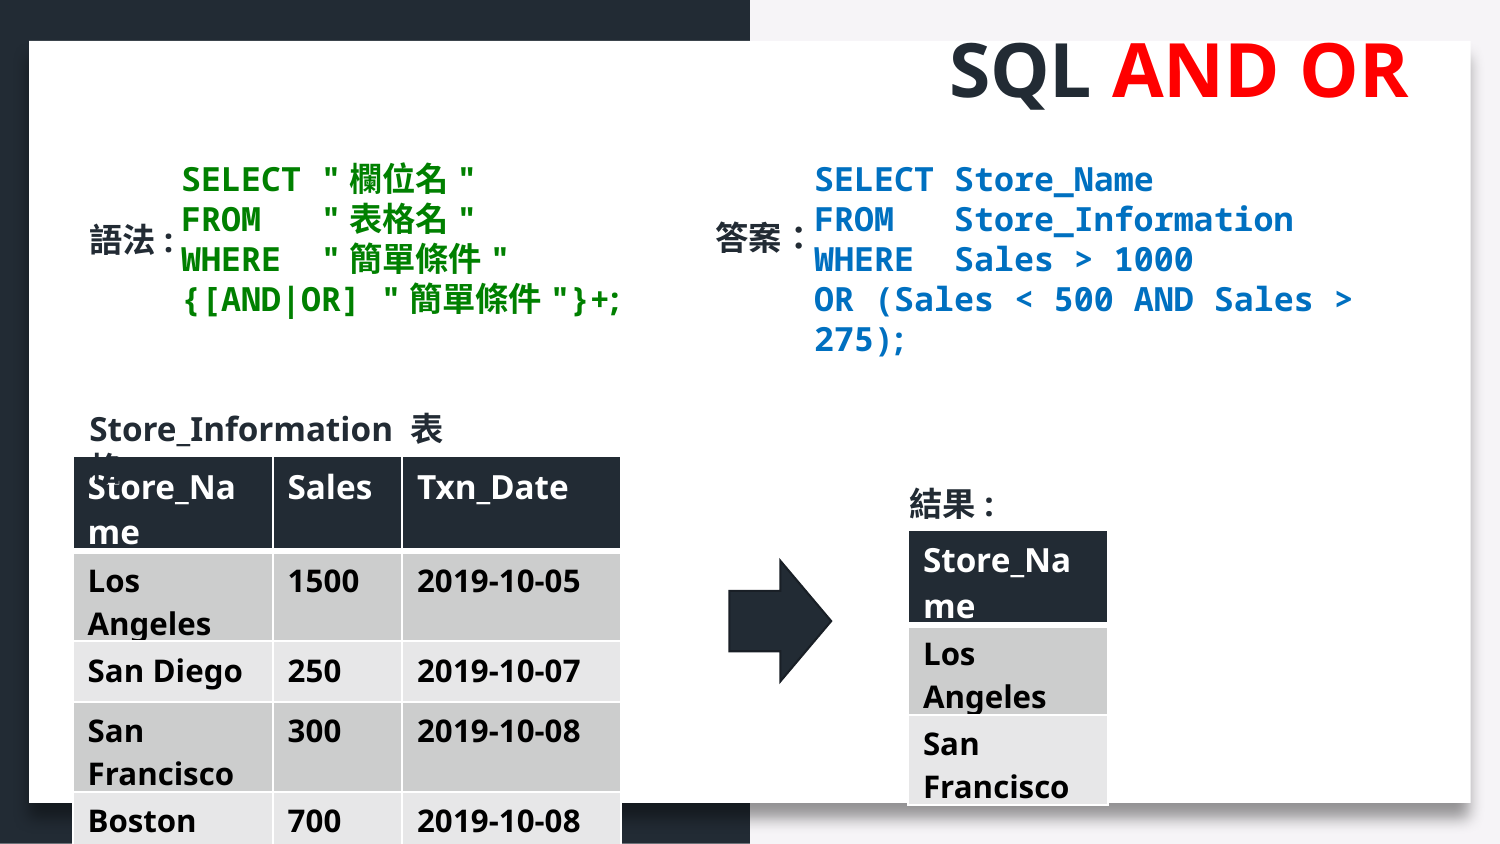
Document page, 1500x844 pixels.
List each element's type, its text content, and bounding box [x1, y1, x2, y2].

table_header Store_Name [909, 531, 1107, 622]
table_cell 300 [274, 703, 401, 791]
table_cell 2019-10-05 [403, 554, 620, 640]
table_header Store_Name [74, 496, 272, 548]
table_cell Los Angeles [909, 628, 1107, 714]
text_box [728, 557, 833, 685]
table_header Txn_Date [403, 457, 620, 548]
table_cell 1500 [274, 554, 401, 640]
table_cell 250 [274, 642, 401, 701]
text_box SELECT "欄位名" FROM "表格名" WHERE "簡單條件" {[AND|OR] "簡單條件"}+; [166, 150, 635, 326]
text_box 結果: [895, 475, 1008, 531]
text_box 答案： [701, 210, 818, 265]
table_cell San Francisco [74, 703, 272, 791]
text_box SELECT Store_Name FROM Store_Information WHERE Sales > 1000 OR (Sales < 500 AND Sales > 275); [799, 150, 1440, 366]
table_cell 2019-10-08 [403, 793, 620, 844]
table_cell 700 [274, 793, 401, 844]
table_cell 2019-10-08 [403, 703, 620, 791]
table_cell San Diego [74, 642, 272, 701]
table_cell Los Angeles [74, 554, 272, 640]
table_cell San Francisco [909, 716, 1107, 804]
table_cell Boston [74, 793, 272, 844]
text_box Store_Information 表格 [74, 400, 491, 496]
table_cell 2019-10-07 [403, 642, 620, 701]
text_box SQL AND OR [934, 15, 1425, 121]
table_header Sales [274, 496, 401, 548]
text_box 語法: [74, 211, 188, 267]
